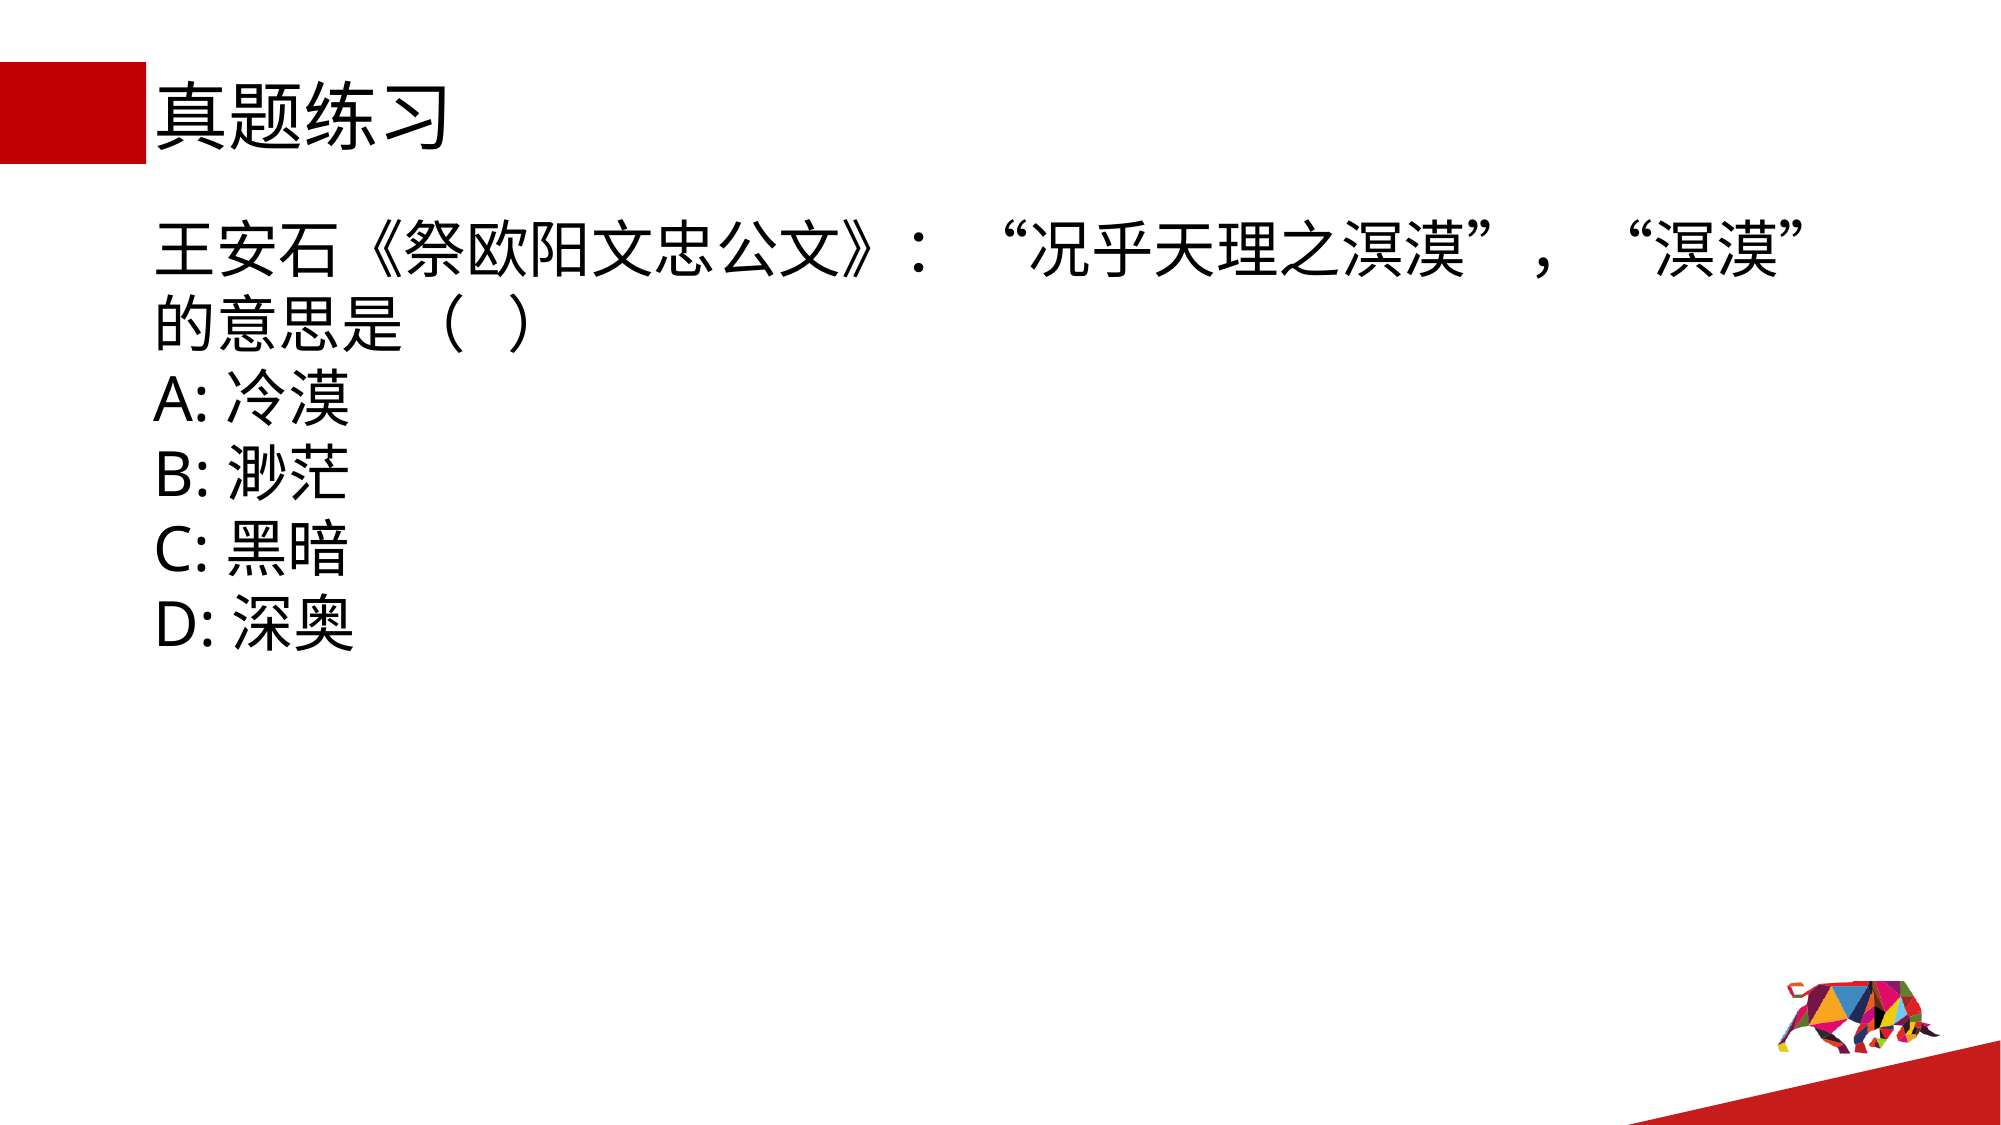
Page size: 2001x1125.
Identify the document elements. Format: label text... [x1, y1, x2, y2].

picture [1872, 981, 1941, 1059]
title 真题练习 [145, 61, 1947, 203]
list 王安石《祭欧阳文忠公文》：“况乎天理之溟漠”，“溟漠”的意思是（ ） A:冷漠 B:渺茫 C:黑暗 D:深奥 [145, 203, 1872, 1080]
